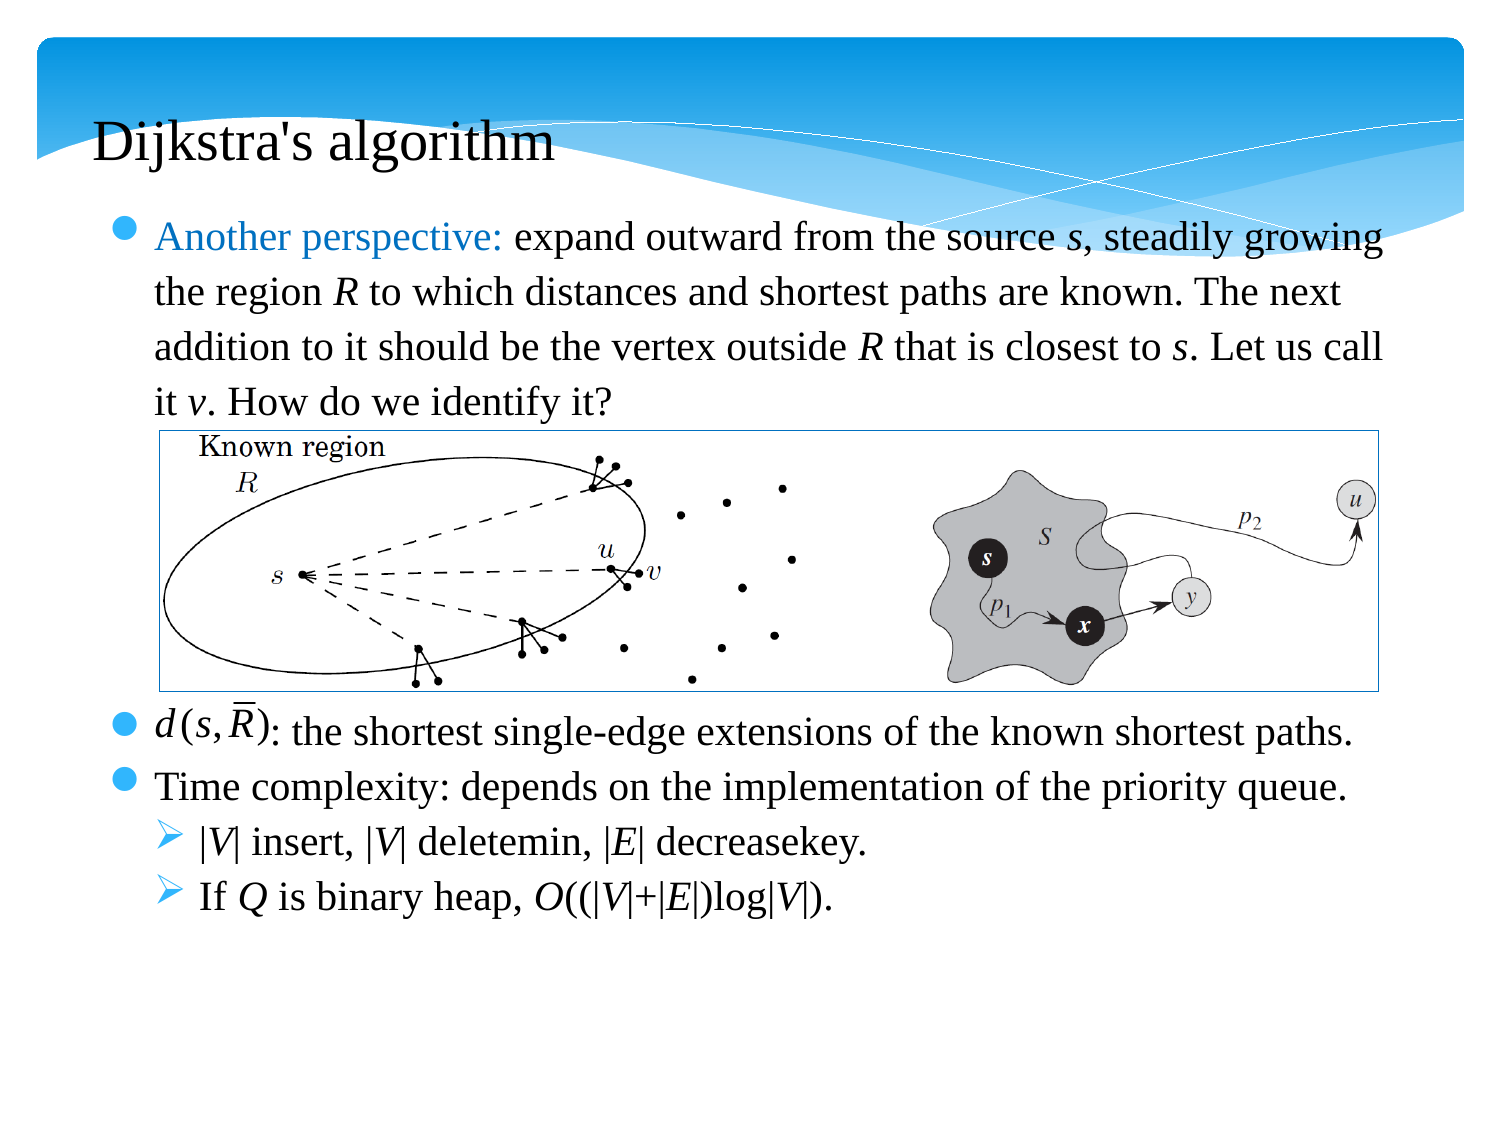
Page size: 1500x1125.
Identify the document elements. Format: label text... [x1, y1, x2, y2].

text_box Another perspective: expand outward from the source s, steadily growing the region R to which distances and shortest paths are known. The next addition to it should be the vertex outside R that is closest to s. Let us call it v. How do we identify it? : the shortest single-edge extensions of the known shortest paths. Time complexity: depends on the implementation of the priority queue. |V| insert, |V| deletemin, |E| decreasekey. If Q is binary heap, O((|V|+|E|)log|V|). [94, 196, 1412, 1059]
text_box Dijkstra's algorithm [77, 78, 1428, 197]
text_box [150, 695, 275, 753]
picture [159, 430, 1379, 692]
